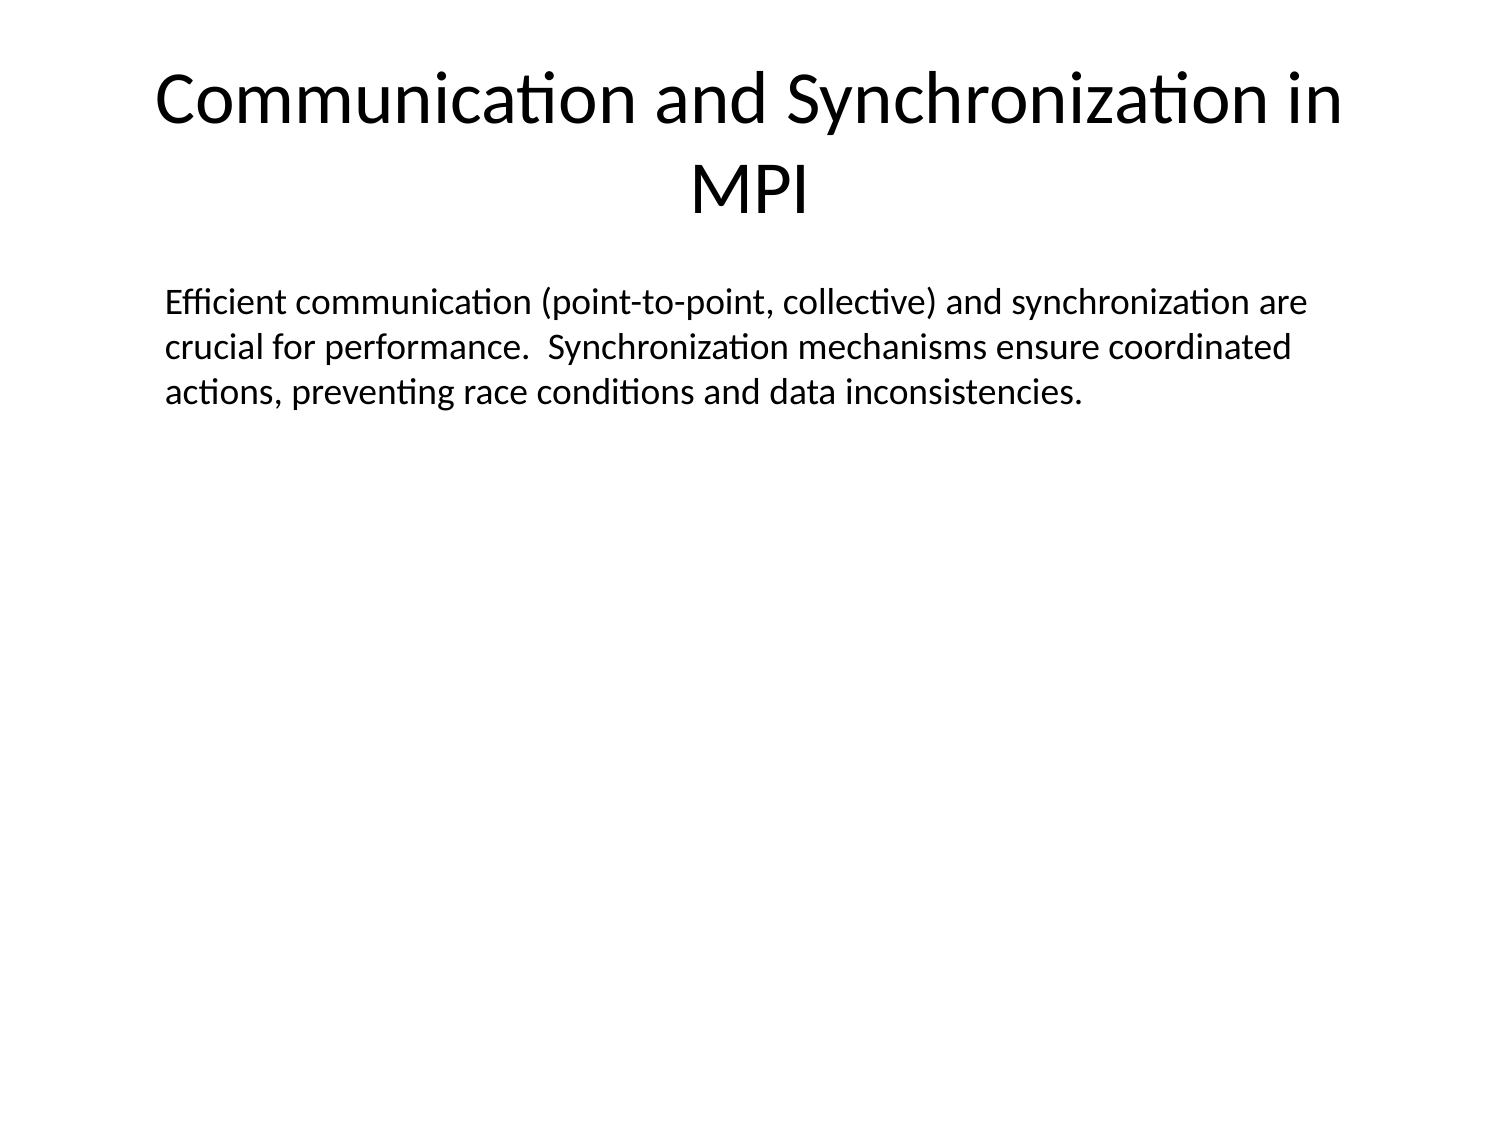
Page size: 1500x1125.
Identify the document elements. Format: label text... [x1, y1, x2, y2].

title Communication and Synchronization in MPI [75, 45, 1425, 233]
text_box Efficient communication (point-to-point, collective) and synchronization are crucial for performance. Synchronization mechanisms ensure coordinated actions, preventing race conditions and data inconsistencies. [149, 224, 1350, 420]
